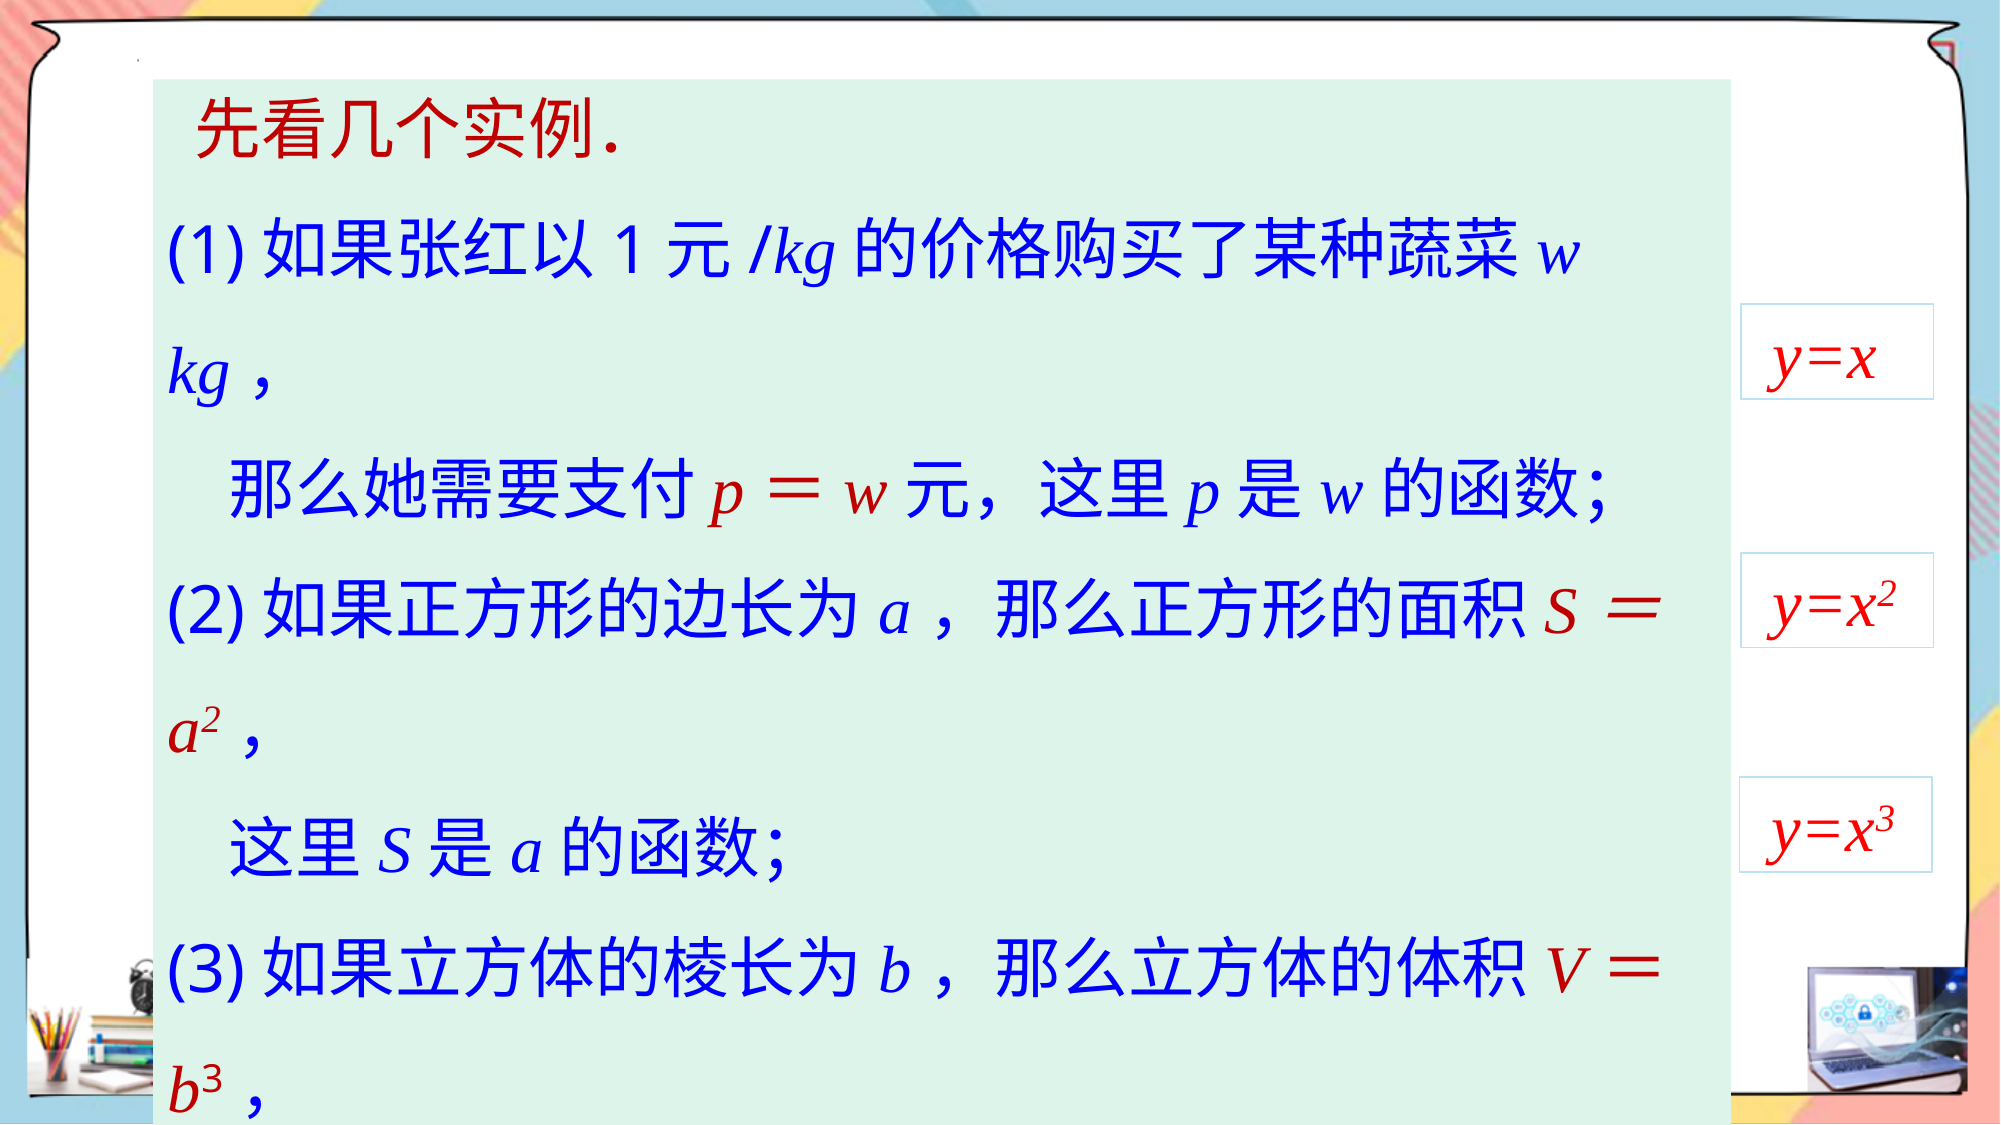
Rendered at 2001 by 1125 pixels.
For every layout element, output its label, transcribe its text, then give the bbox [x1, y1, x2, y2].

text_box y=x2 [1741, 552, 1934, 648]
text_box 先看几个实例． (1)如果张红以1元/kg的价格购买了某种蔬菜w kg， 那么她需要支付p＝w元，这里p是w的函数； (2)如果正方形的边长为a，那么正方形的面积S＝a2， 这里S是a的函数； (3)如果立方体的棱长为b，那么立方体的体积V＝b3， 这里V是b的函数； [153, 79, 1731, 1125]
text_box y=x3 [1739, 777, 1932, 872]
picture [0, 0, 2001, 1125]
text_box y=x [1741, 304, 1934, 399]
